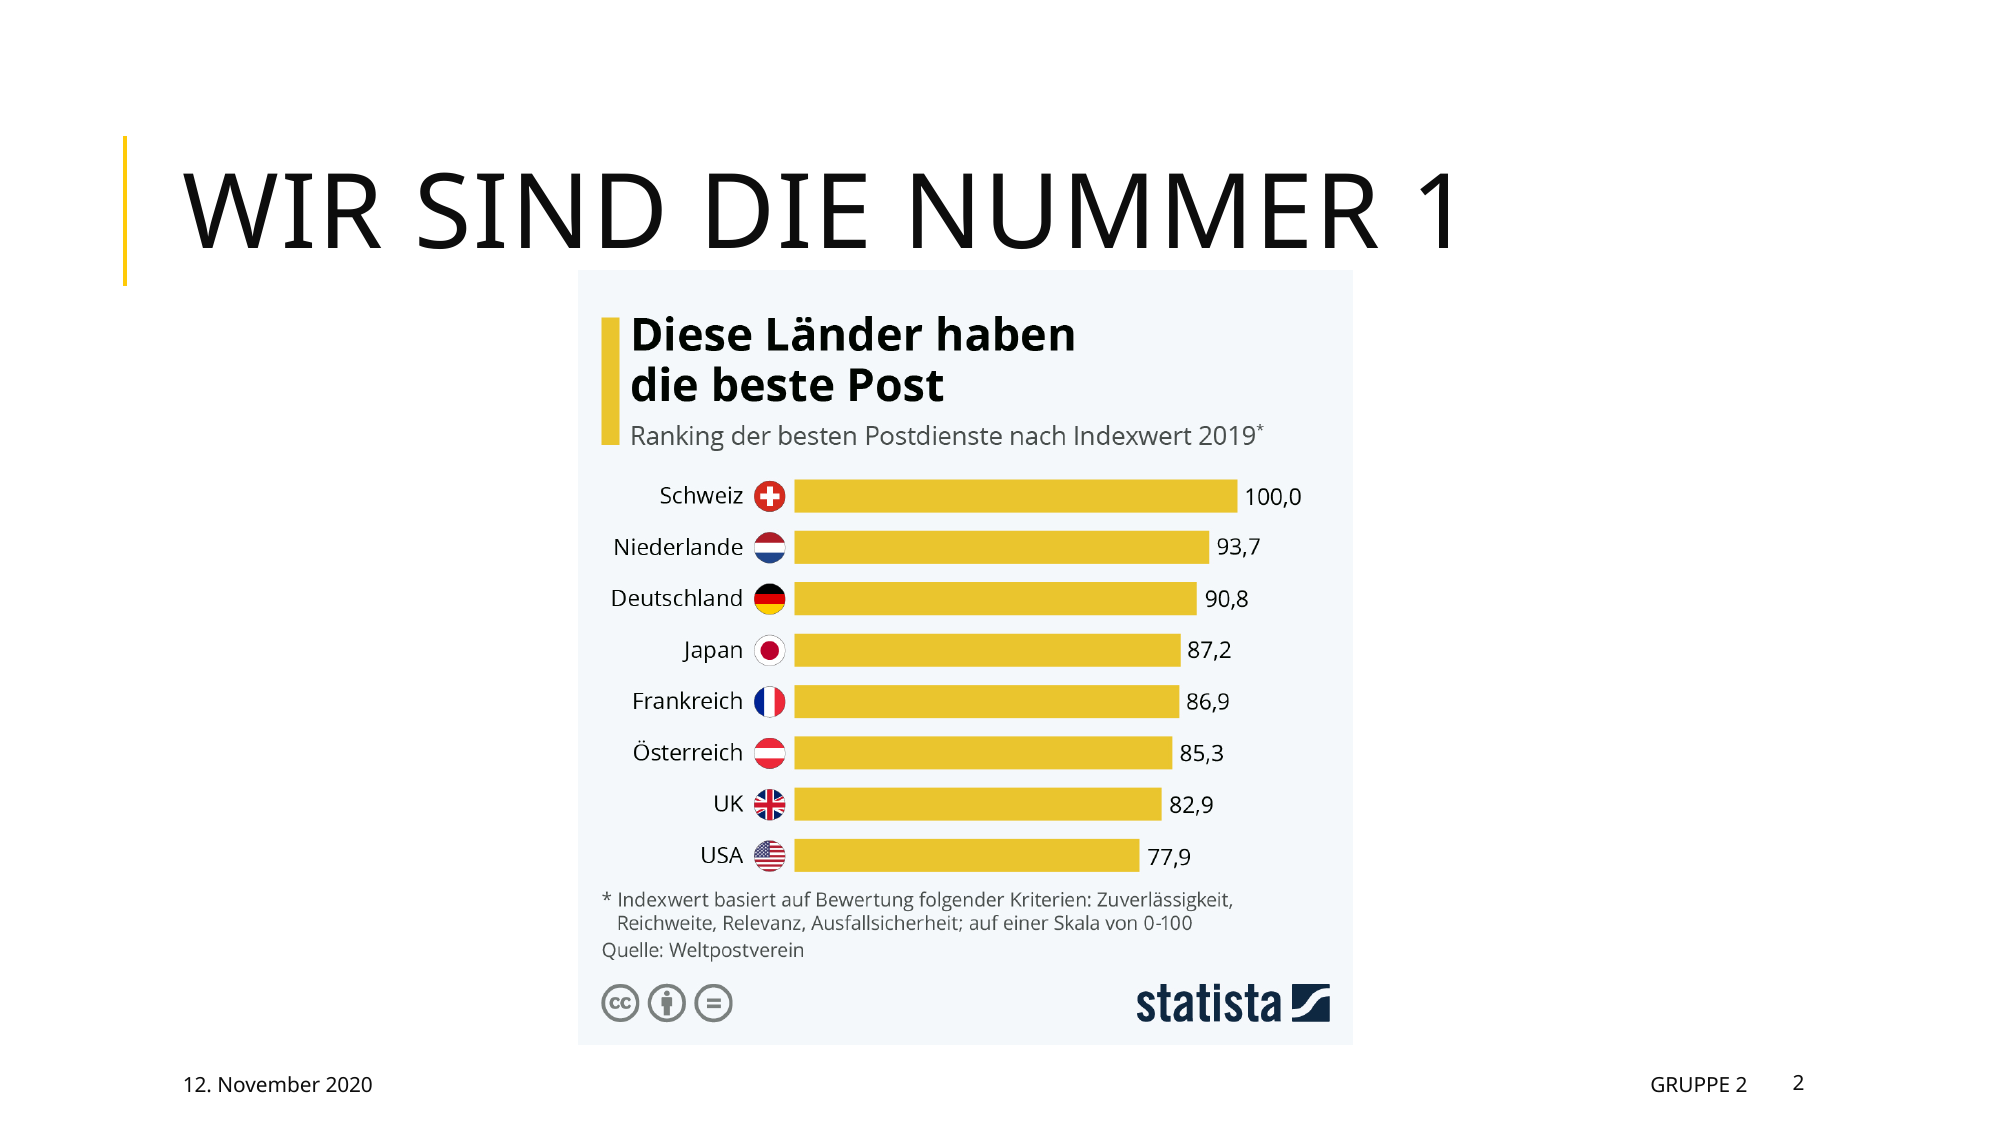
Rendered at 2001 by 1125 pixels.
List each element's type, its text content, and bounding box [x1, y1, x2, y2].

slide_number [168, 1061, 522, 1107]
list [578, 270, 1353, 1045]
title Wir sind die Nummer 1 [168, 96, 1763, 342]
slide_number 2 [1777, 1061, 1938, 1107]
footer Gruppe 2 [794, 1061, 1763, 1107]
